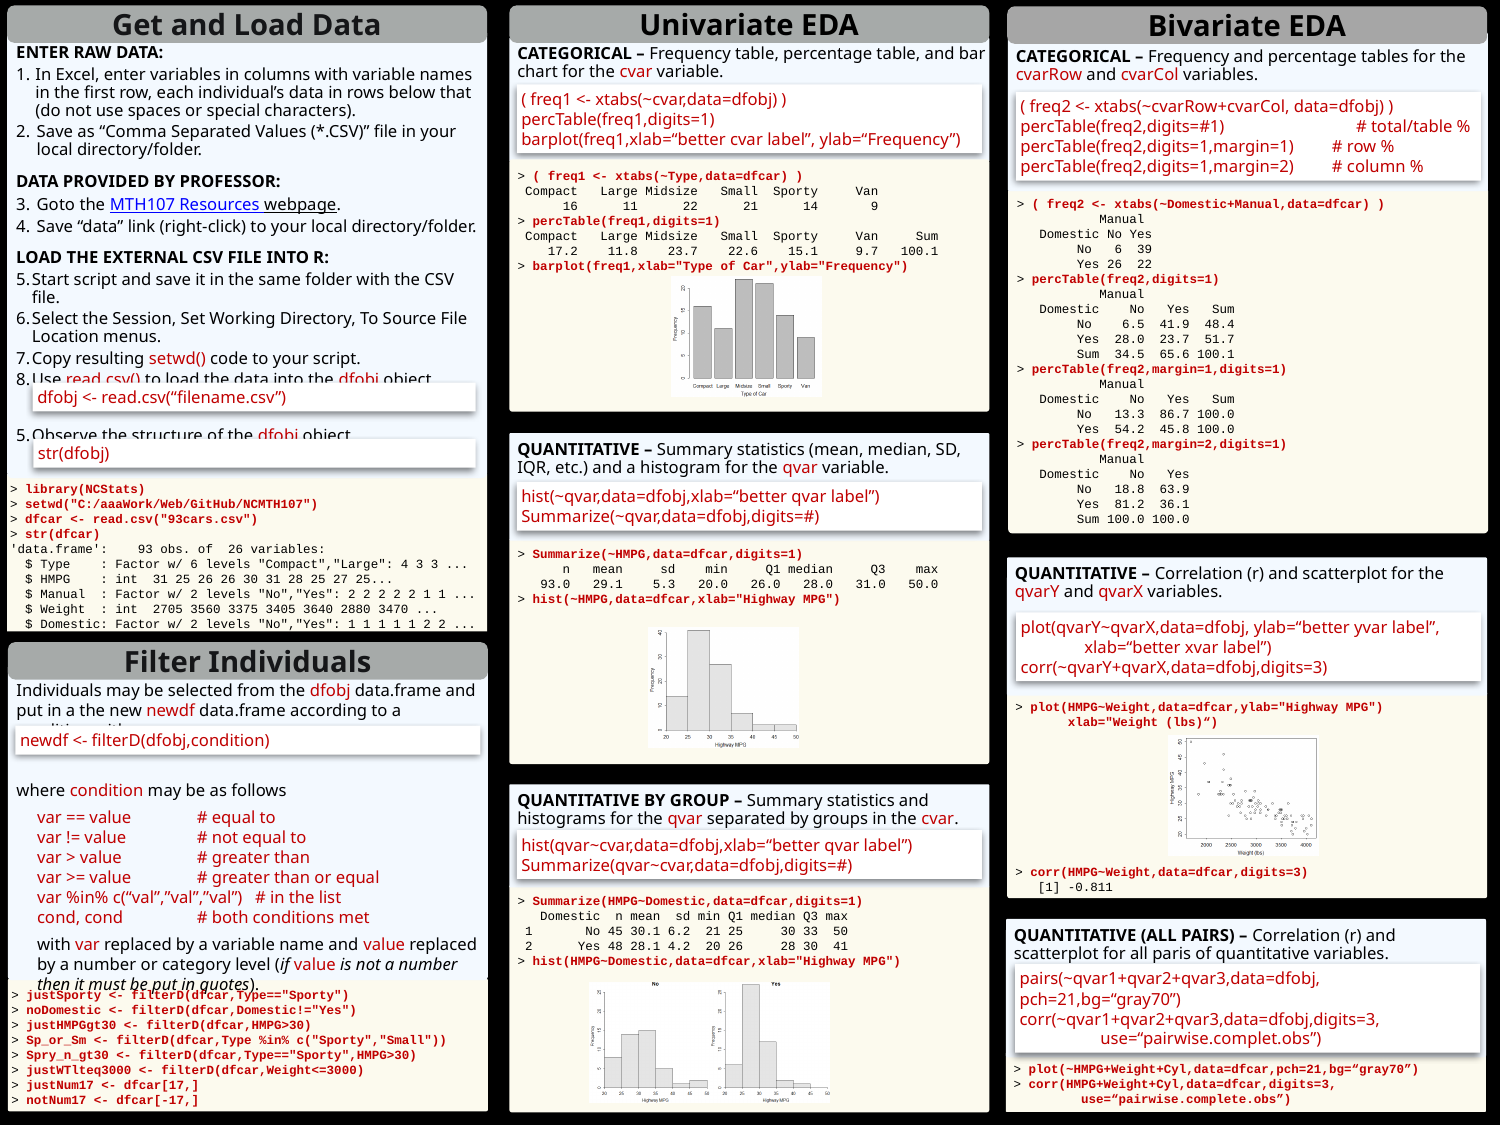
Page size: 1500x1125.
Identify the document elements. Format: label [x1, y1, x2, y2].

text_box [1006, 6, 1489, 534]
text_box [6, 5, 488, 632]
text_box [509, 784, 990, 1113]
text_box [1006, 557, 1488, 899]
text_box [1005, 918, 1487, 1113]
text_box [7, 641, 489, 1112]
text_box [509, 432, 990, 765]
text_box [509, 5, 990, 412]
